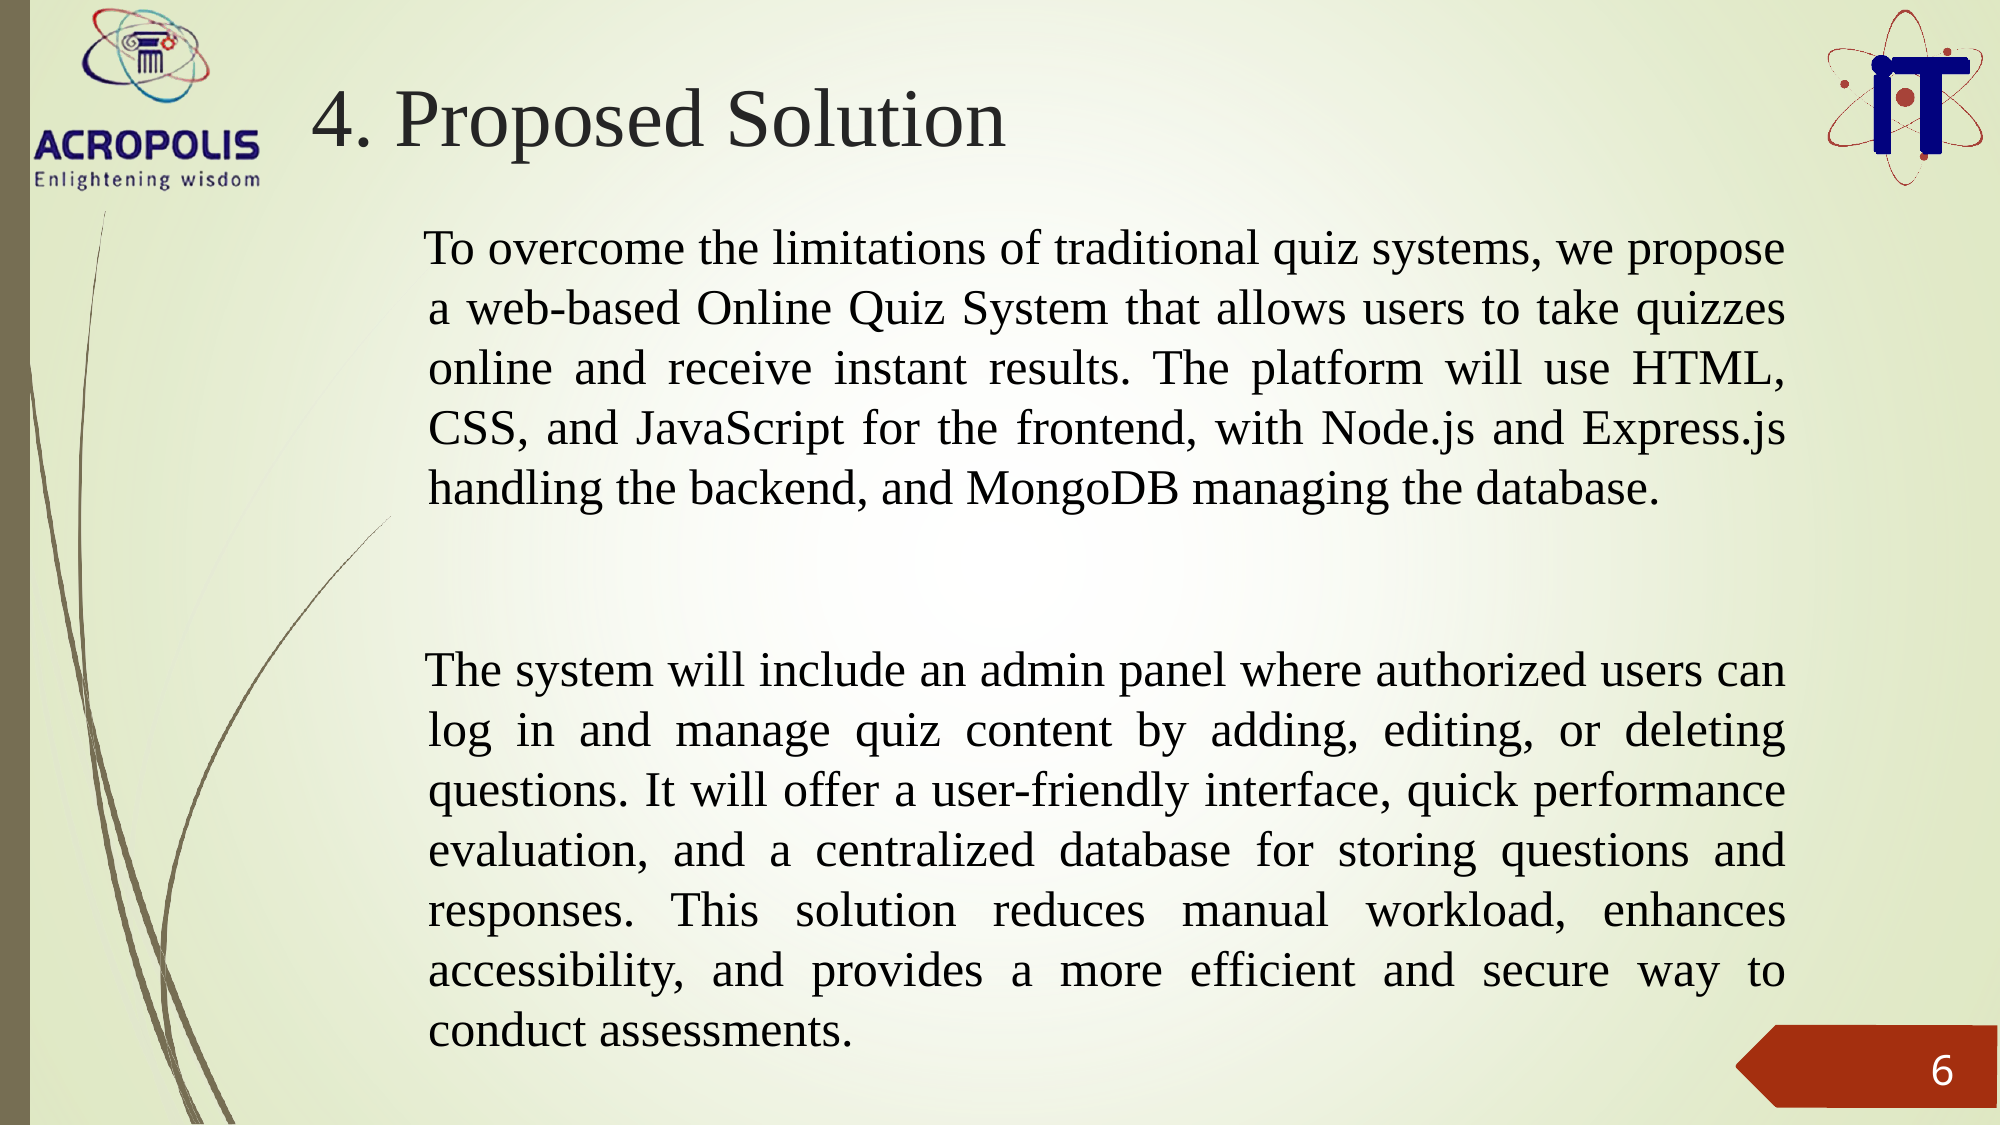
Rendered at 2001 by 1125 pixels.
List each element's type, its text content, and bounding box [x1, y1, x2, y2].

title 4. Proposed Solution [286, 43, 1082, 252]
text_box To overcome the limitations of traditional quiz systems, we propose a web-based Online Quiz System that allows users to take quizzes online and receive instant results. The platform will use HTML, CSS, and JavaScript for the frontend, with Node.js and Express.js handling the backend, and MongoDB managing the database. The system will include an admin panel where authorized users can log in and manage quiz content by adding, editing, or deleting questions. It will offer a user-friendly interface, quick performance evaluation, and a centralized database for storing questions and responses. This solution reduces manual workload, enhances accessibility, and provides a more efficient and secure way to conduct assessments. [309, 212, 1788, 1056]
picture [25, 0, 2000, 1125]
slide_number 6 [1901, 1041, 1963, 1125]
